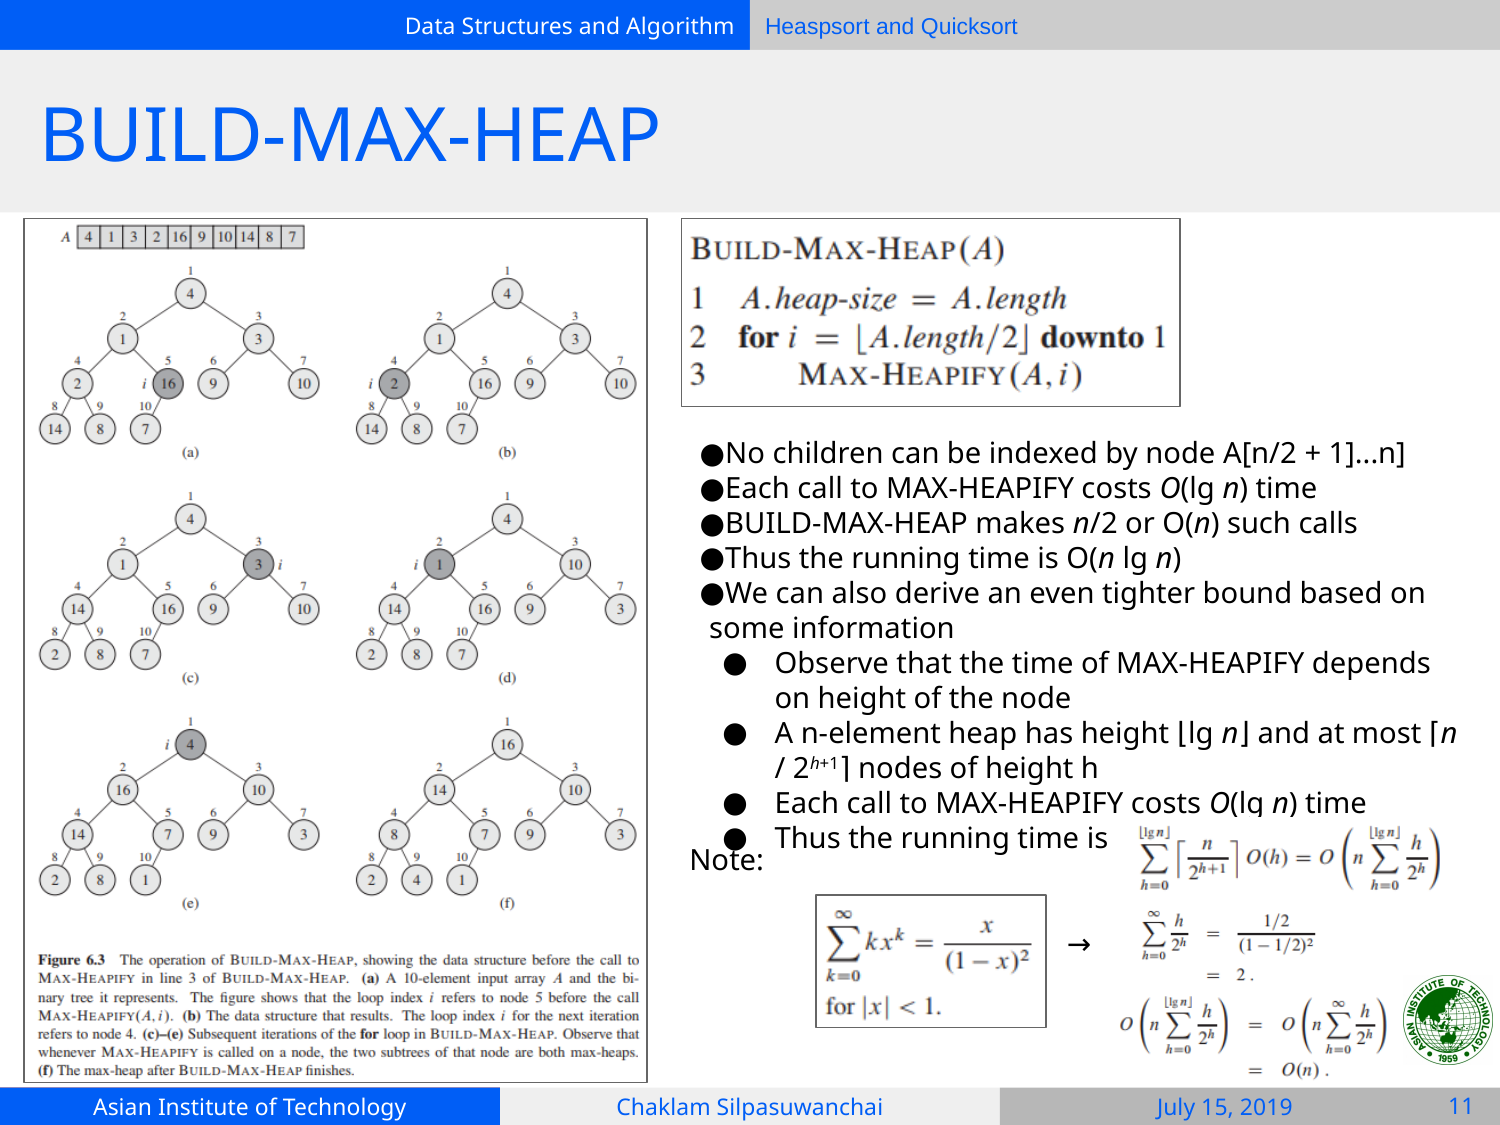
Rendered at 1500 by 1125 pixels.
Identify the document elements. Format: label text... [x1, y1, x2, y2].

text_box → [1051, 910, 1104, 978]
slide_number ‹#› [1422, 1088, 1500, 1125]
title BUILD-MAX-HEAP [24, 50, 1475, 213]
text_box No children can be indexed by node A[n/2 + 1]...n] Each call to MAX-HEAPIFY costs O(lg n) time BUILD-MAX-HEAP makes n/2 or O(n) such calls Thus the running time is O(n lg n) We can also derive an even tighter bound based on some information Observe that the time of MAX-HEAPIFY depends on height of the node A n-element heap has height ⌊lg n⌋ and at most ⌈n / 2h+1⌉ nodes of height h Each call to MAX-HEAPIFY costs O(lg n) time Thus the running time is [680, 419, 1475, 1027]
picture [24, 218, 647, 1082]
picture [1118, 817, 1446, 1085]
picture [682, 218, 1180, 406]
picture [1403, 975, 1493, 1065]
picture [816, 895, 1046, 1027]
text_box Note: [674, 826, 914, 863]
